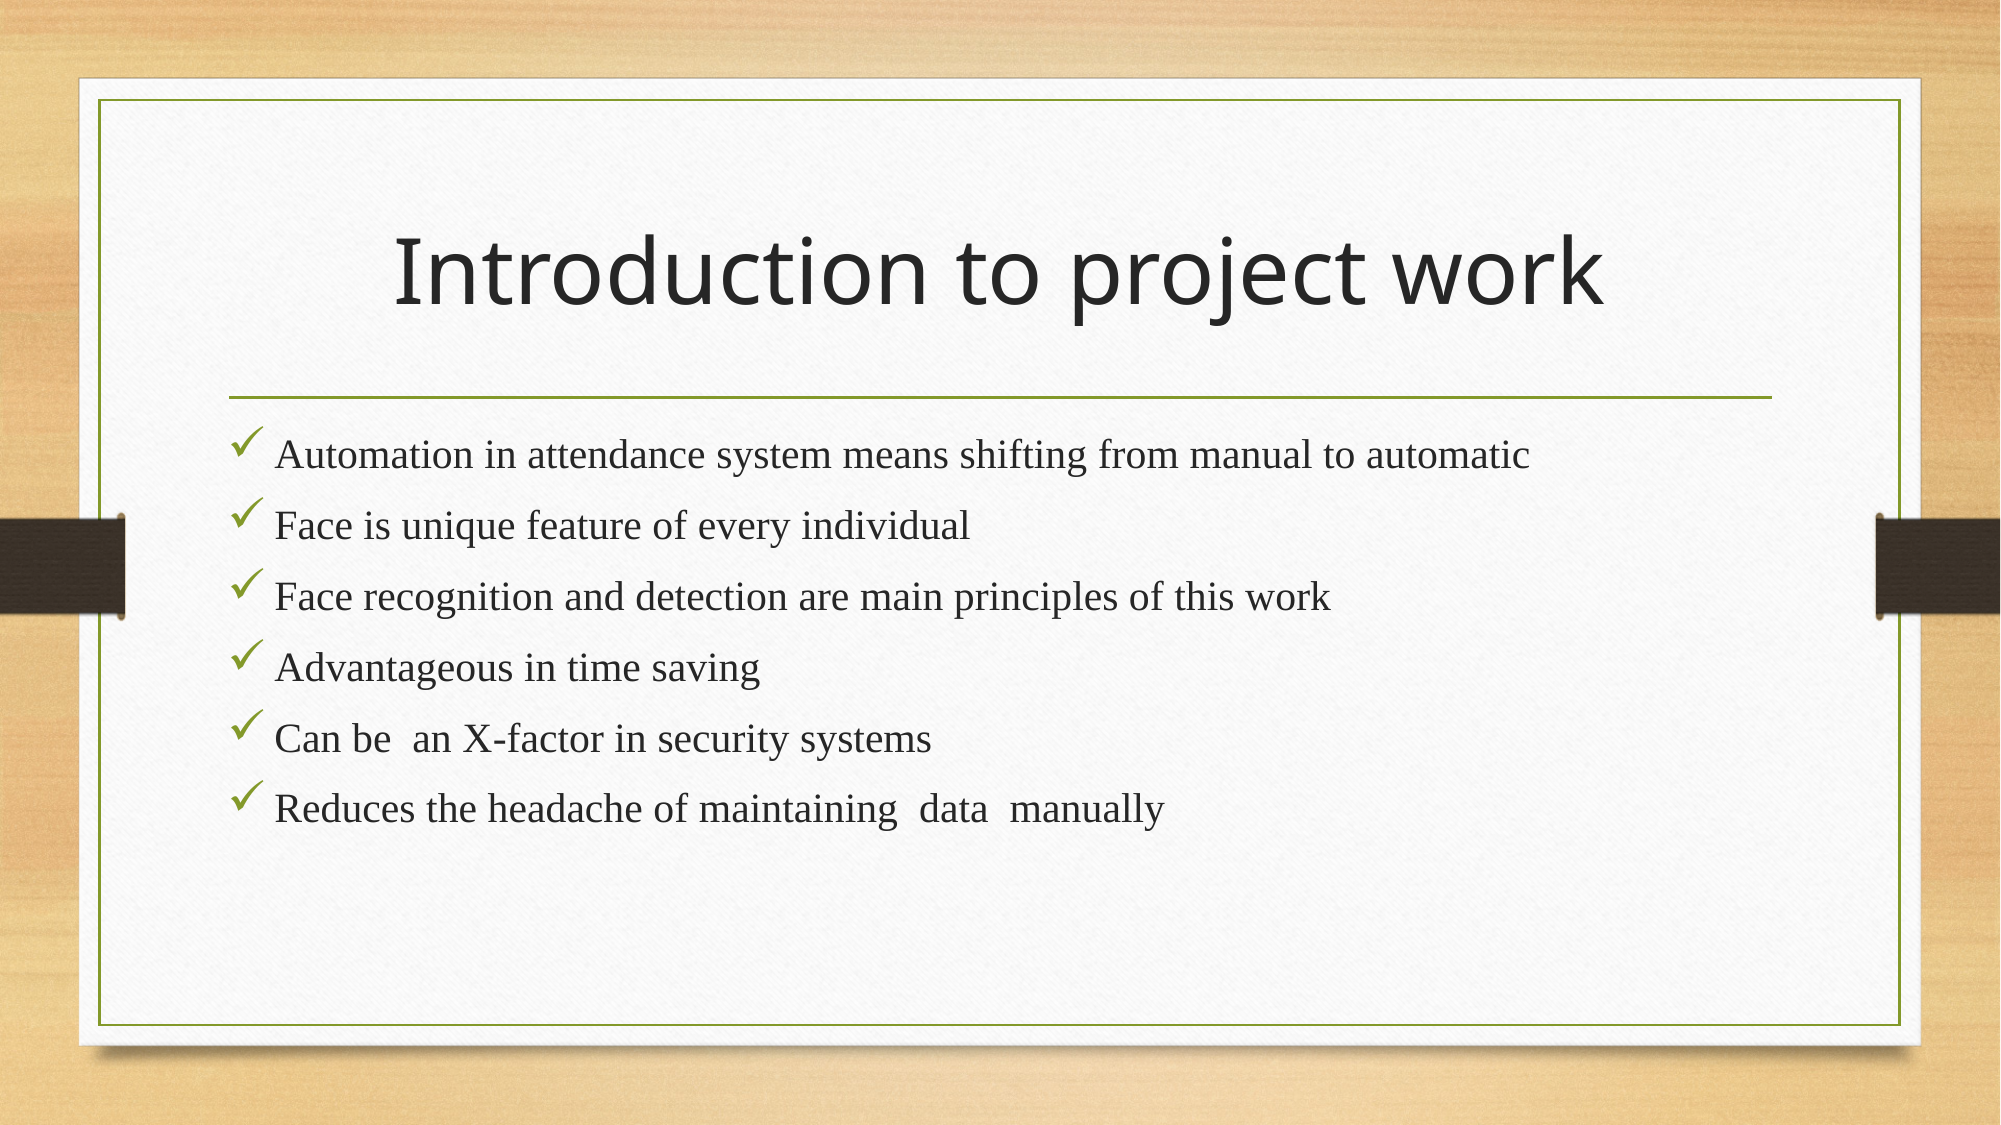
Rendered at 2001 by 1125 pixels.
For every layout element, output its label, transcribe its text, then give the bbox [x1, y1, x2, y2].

picture [0, 0, 2001, 1125]
list Automation in attendance system means shifting from manual to automatic Face is unique feature of every individual Face recognition and detection are main principles of this work Advantageous in time saving Can be an X-factor in security systems Reduces the headache of maintaining data manually [212, 419, 1788, 964]
title Introduction to project work [212, 161, 1788, 375]
